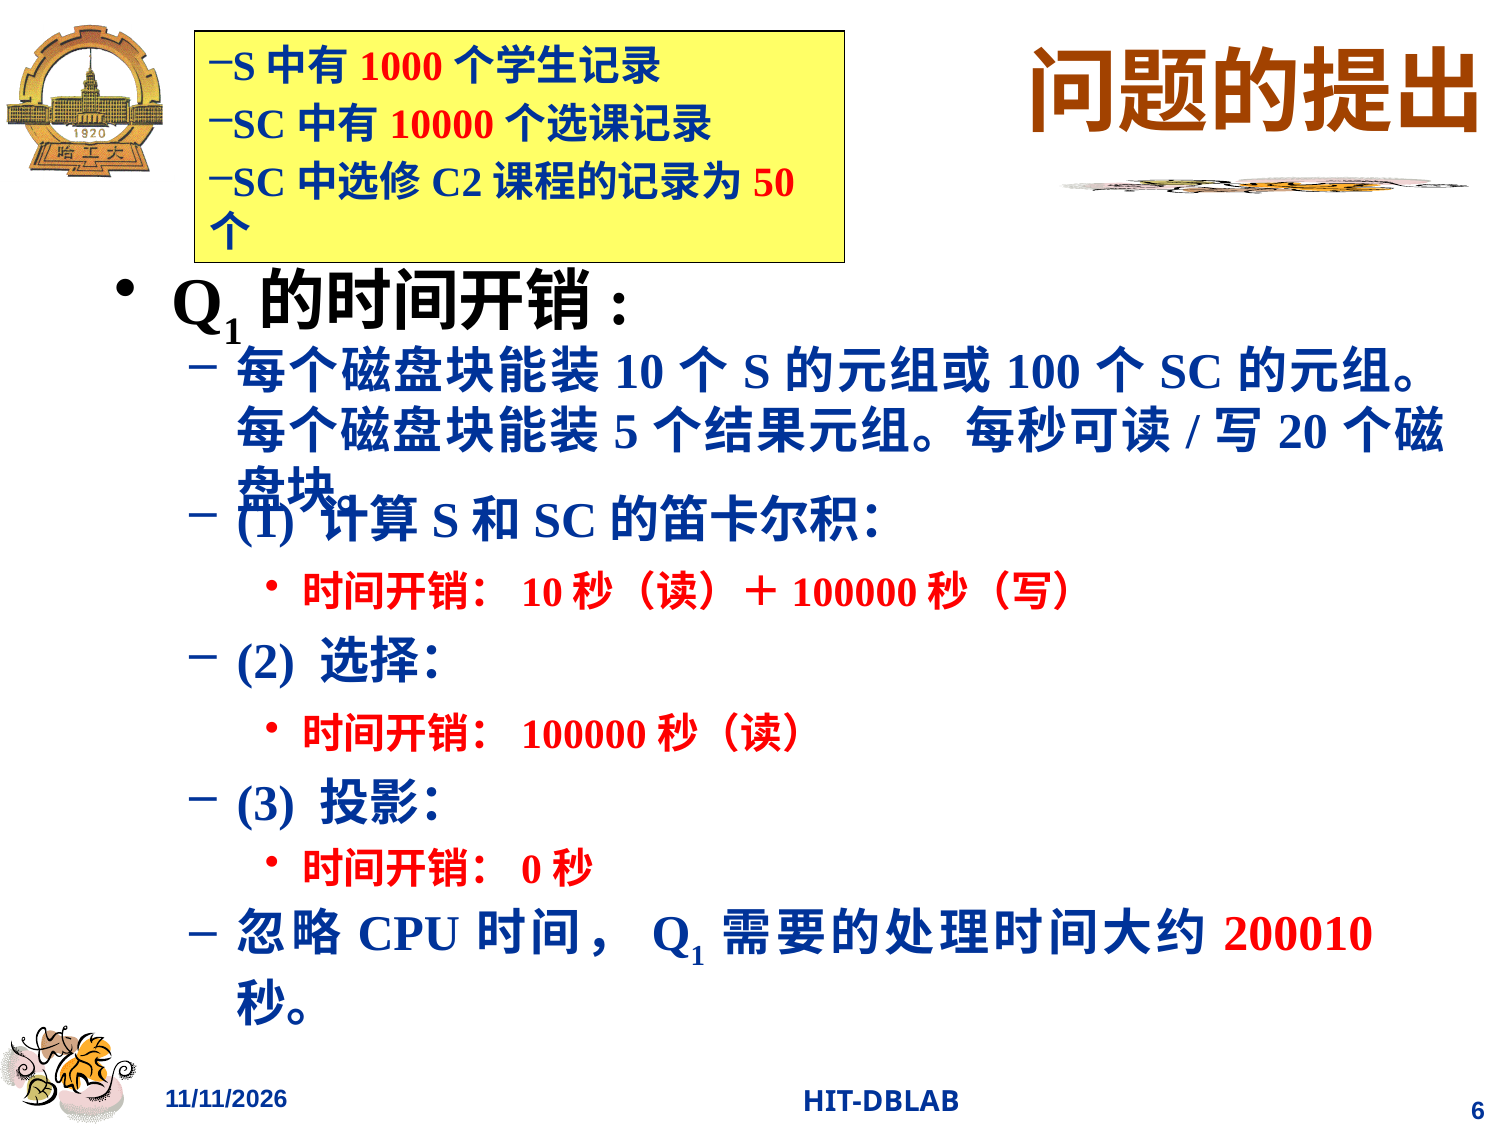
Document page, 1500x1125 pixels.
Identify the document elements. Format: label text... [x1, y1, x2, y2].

text_box 时间开销：0秒 [99, 834, 1400, 922]
text_box 时间开销：100000秒（读） [99, 699, 1400, 775]
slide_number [149, 1074, 413, 1125]
text_box 忽略CPU时间，Q1需要的处理时间大约200010秒。 [99, 922, 1400, 975]
list Q1的时间开销: [99, 249, 1401, 331]
footer HIT-DBLAB [524, 1074, 1238, 1125]
text_box S中有1000个学生记录 SC中有10000个选课记录 SC中选修C2课程的记录为50个 [194, 30, 845, 263]
text_box (3) 投影： [99, 775, 1400, 834]
text_box 时间开销：10秒（读）＋100000秒（写） [99, 557, 1400, 646]
text_box (1) 计算S和SC的笛卡尔积： [99, 479, 1400, 555]
slide_number 6 [1437, 1087, 1500, 1125]
text_box 每个磁盘块能装10个S的元组或100个SC的元组。每个磁盘块能装5个结果元组。每秒可读/写20个磁盘块。 [99, 331, 1459, 483]
picture [0, 24, 175, 182]
title 问题的提出 [162, 0, 1500, 176]
text_box (2) 选择： [99, 646, 1400, 691]
